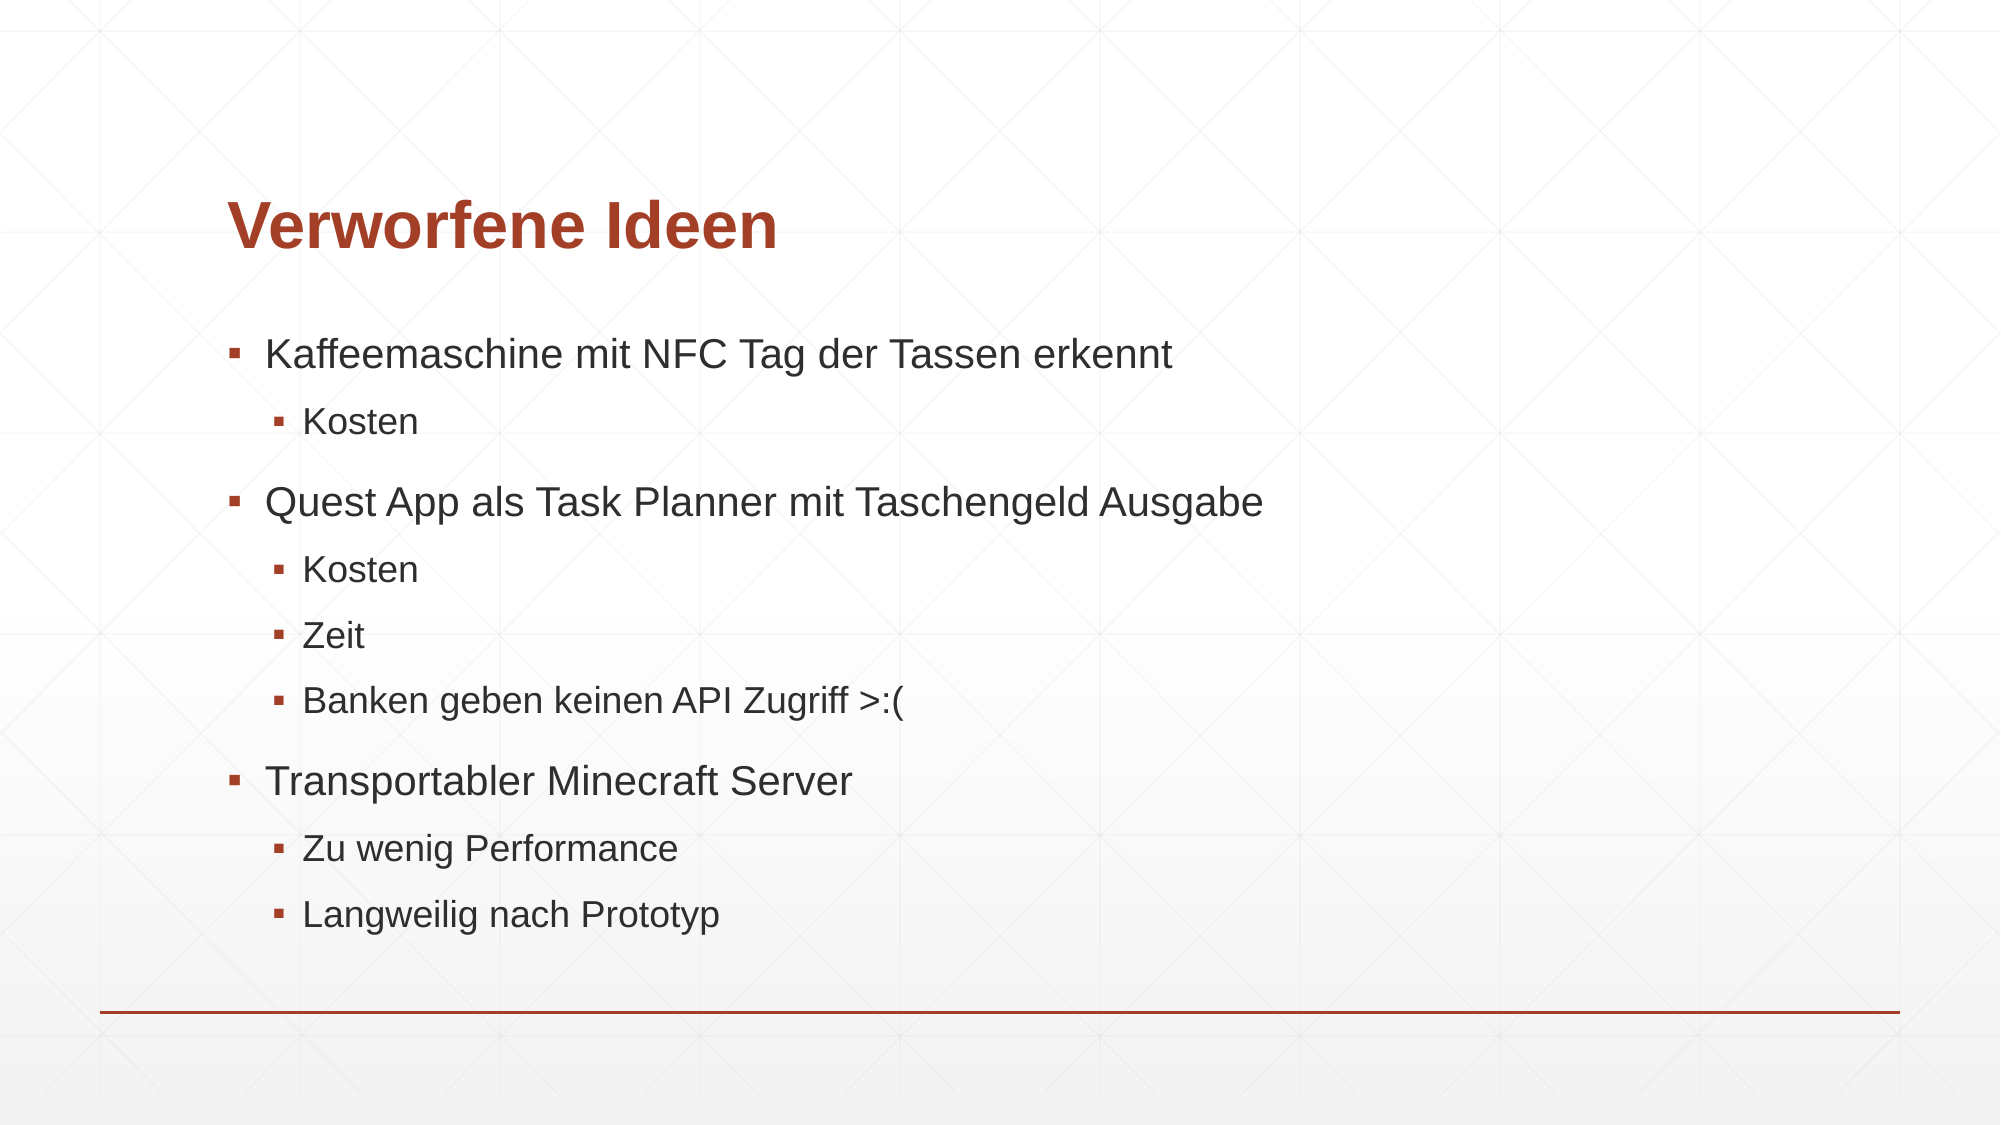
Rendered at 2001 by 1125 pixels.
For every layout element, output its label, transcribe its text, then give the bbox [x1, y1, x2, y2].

title Verworfene Ideen [212, 82, 1788, 271]
list Kaffeemaschine mit NFC Tag der Tassen erkennt Kosten Quest App als Task Planner mit Taschengeld Ausgabe Kosten Zeit Banken geben keinen API Zugriff >:( Transportabler Minecraft Server Zu wenig Performance Langweilig nach Prototyp [212, 324, 1788, 950]
